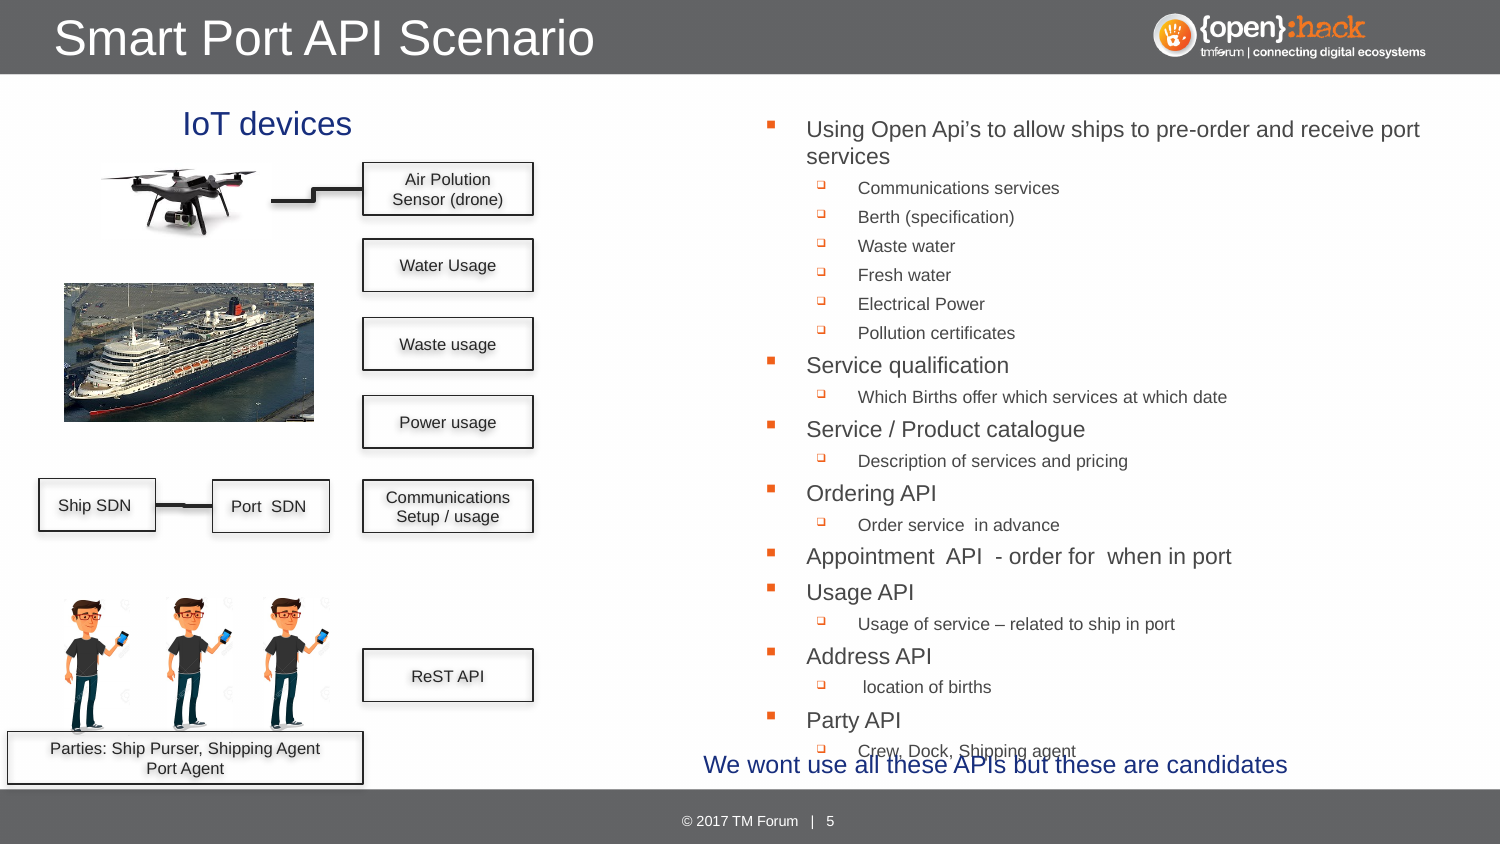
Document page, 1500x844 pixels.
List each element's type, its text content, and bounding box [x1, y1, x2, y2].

text_box IoT devices [167, 94, 368, 150]
list Using Open Api’s to allow ships to pre-order and receive port services Communications services Berth (specification) Waste water Fresh water Electrical Power Pollution certificates Service qualification Which Births offer which services at which date Service / Product catalogue Description of services and pricing Ordering API Order service in advance Appointment API - order for when in port Usage API Usage of service – related to ship in port Address API location of births Party API Crew, Dock, Shipping agent [750, 106, 1446, 771]
text_box Power usage [362, 395, 534, 449]
text_box We wont use all these APIs but these are candidates [688, 741, 1387, 787]
title Smart Port API Scenario [38, 0, 1186, 96]
text_box Ship SDN [38, 478, 156, 532]
text_box Communications Setup / usage [362, 479, 534, 533]
text_box Water Usage [362, 238, 534, 292]
text_box Waste usage [362, 317, 534, 371]
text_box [270, 188, 364, 202]
text_box Parties: Ship Purser, Shipping Agent Port Agent [7, 731, 364, 785]
text_box ReST API [362, 648, 534, 702]
text_box Port SDN [212, 479, 330, 533]
text_box Air Polution Sensor (drone) [362, 162, 534, 216]
picture [0, 0, 1500, 844]
